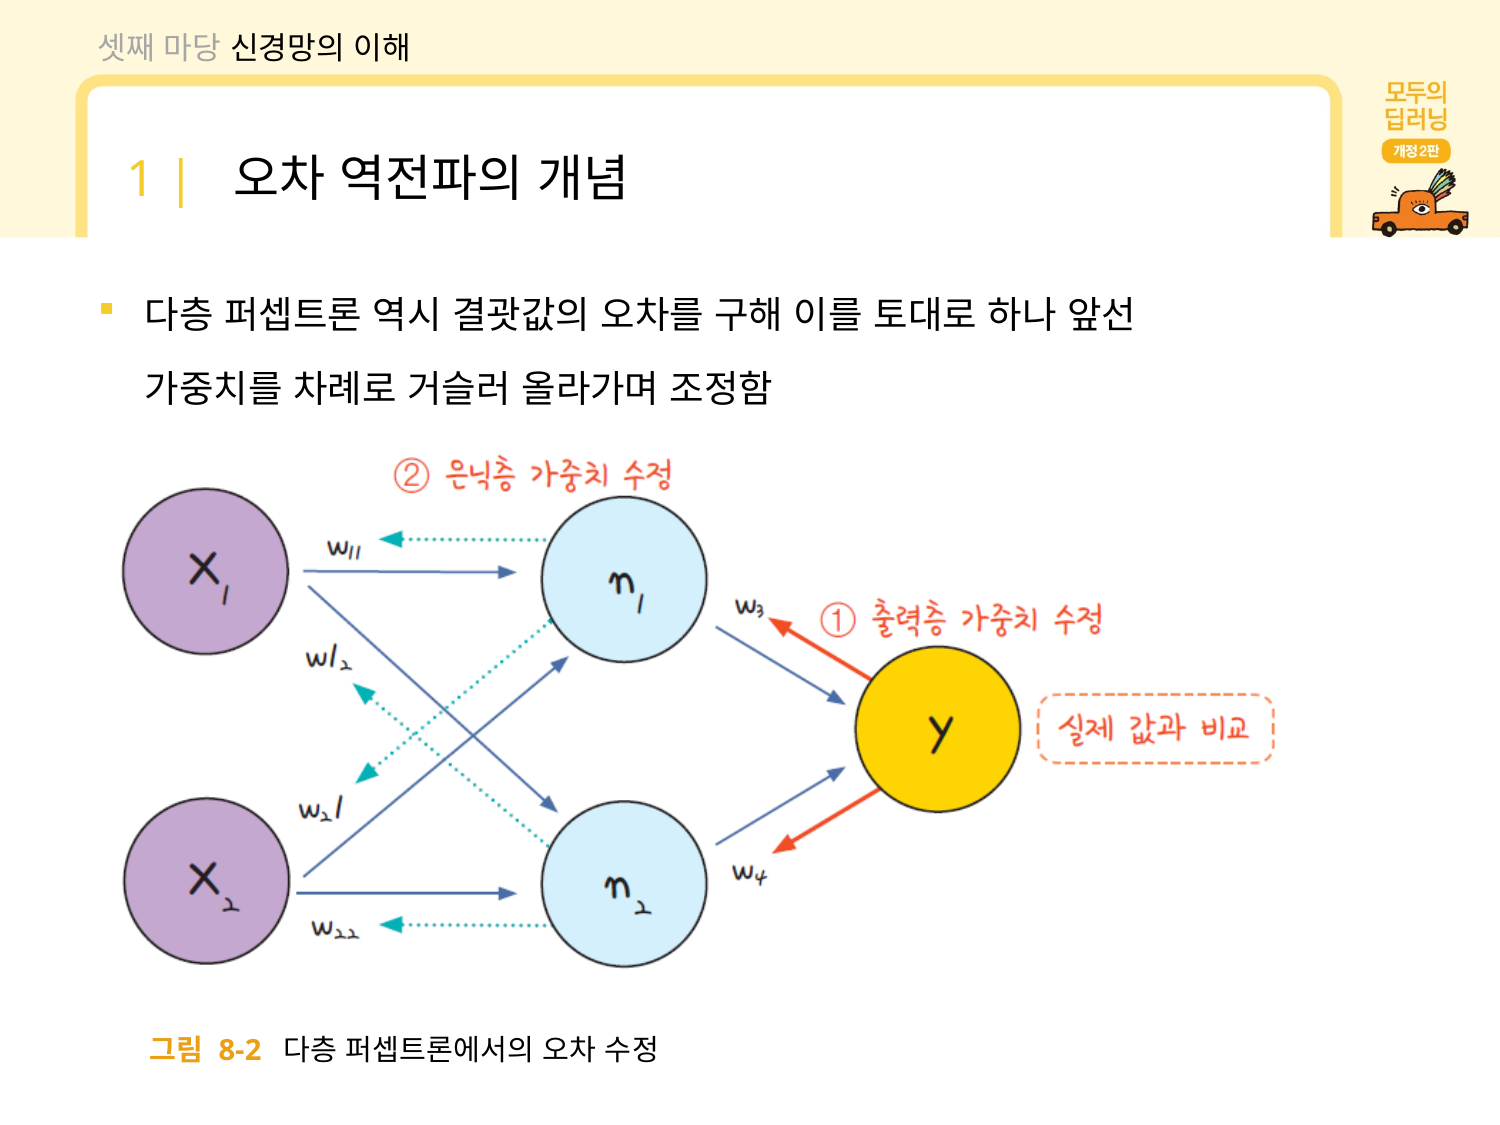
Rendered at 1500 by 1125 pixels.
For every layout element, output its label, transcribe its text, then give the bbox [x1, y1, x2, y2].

picture [0, 0, 1500, 1125]
text_box 다층 퍼셉트론 역시 결괏값의 오차를 구해 이를 토대로 하나 앞선 가중치를 차례로 거슬러 올라가며 조정함 [83, 254, 1277, 418]
text_box 1 | 오차 역전파의 개념 [111, 99, 1309, 214]
text_box 그림 8-2 다층 퍼셉트론에서의 오차 수정 [98, 1001, 711, 1074]
text_box 셋째 마당 신경망의 이해 [82, 0, 1133, 74]
